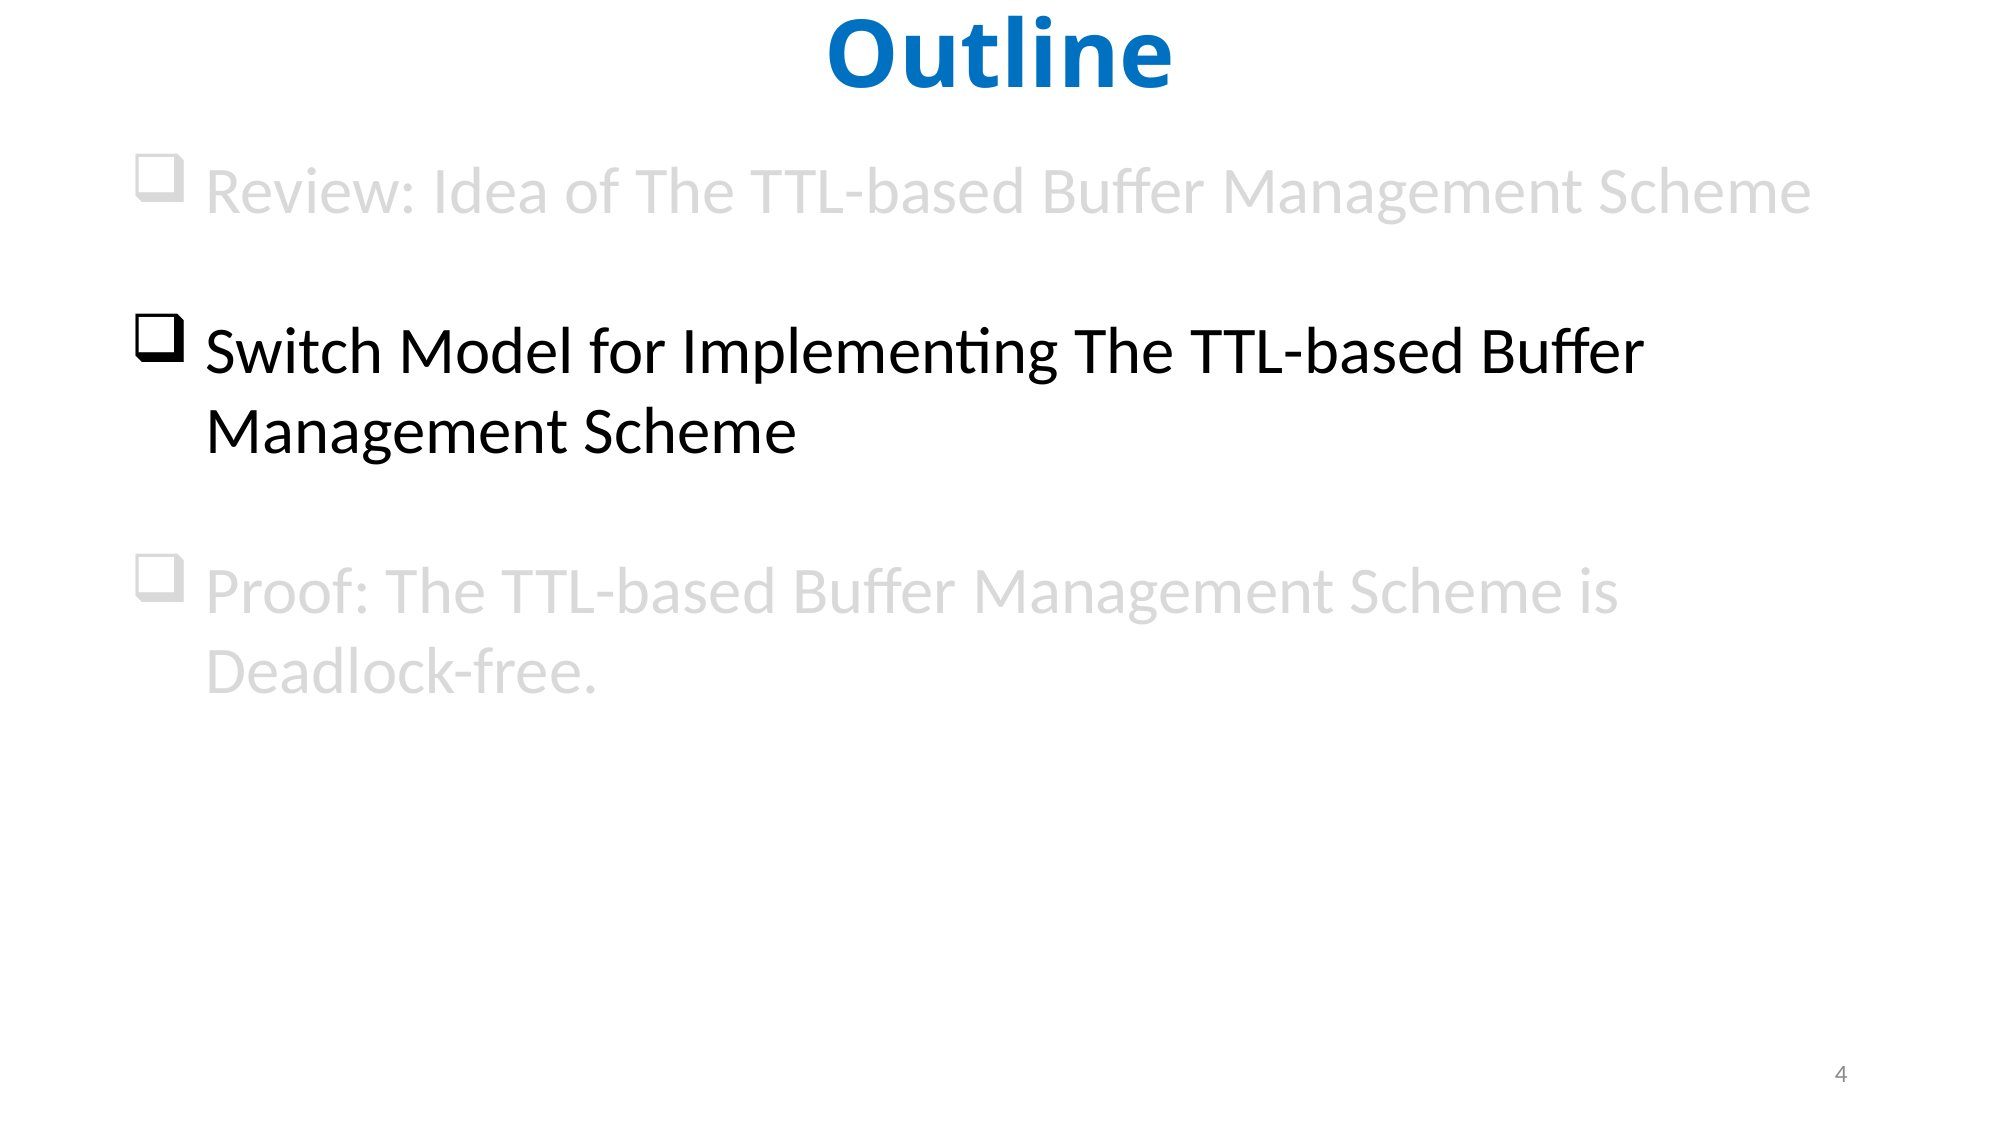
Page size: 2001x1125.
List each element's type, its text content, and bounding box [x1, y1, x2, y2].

text_box Review: Idea of The TTL-based Buffer Management Scheme Switch Model for Implementing The TTL-based Buffer Management Scheme Proof: The TTL-based Buffer Management Scheme is Deadlock-free. [116, 140, 1884, 714]
slide_number 4 [1412, 1042, 1863, 1103]
text_box Outline [0, 0, 2000, 140]
